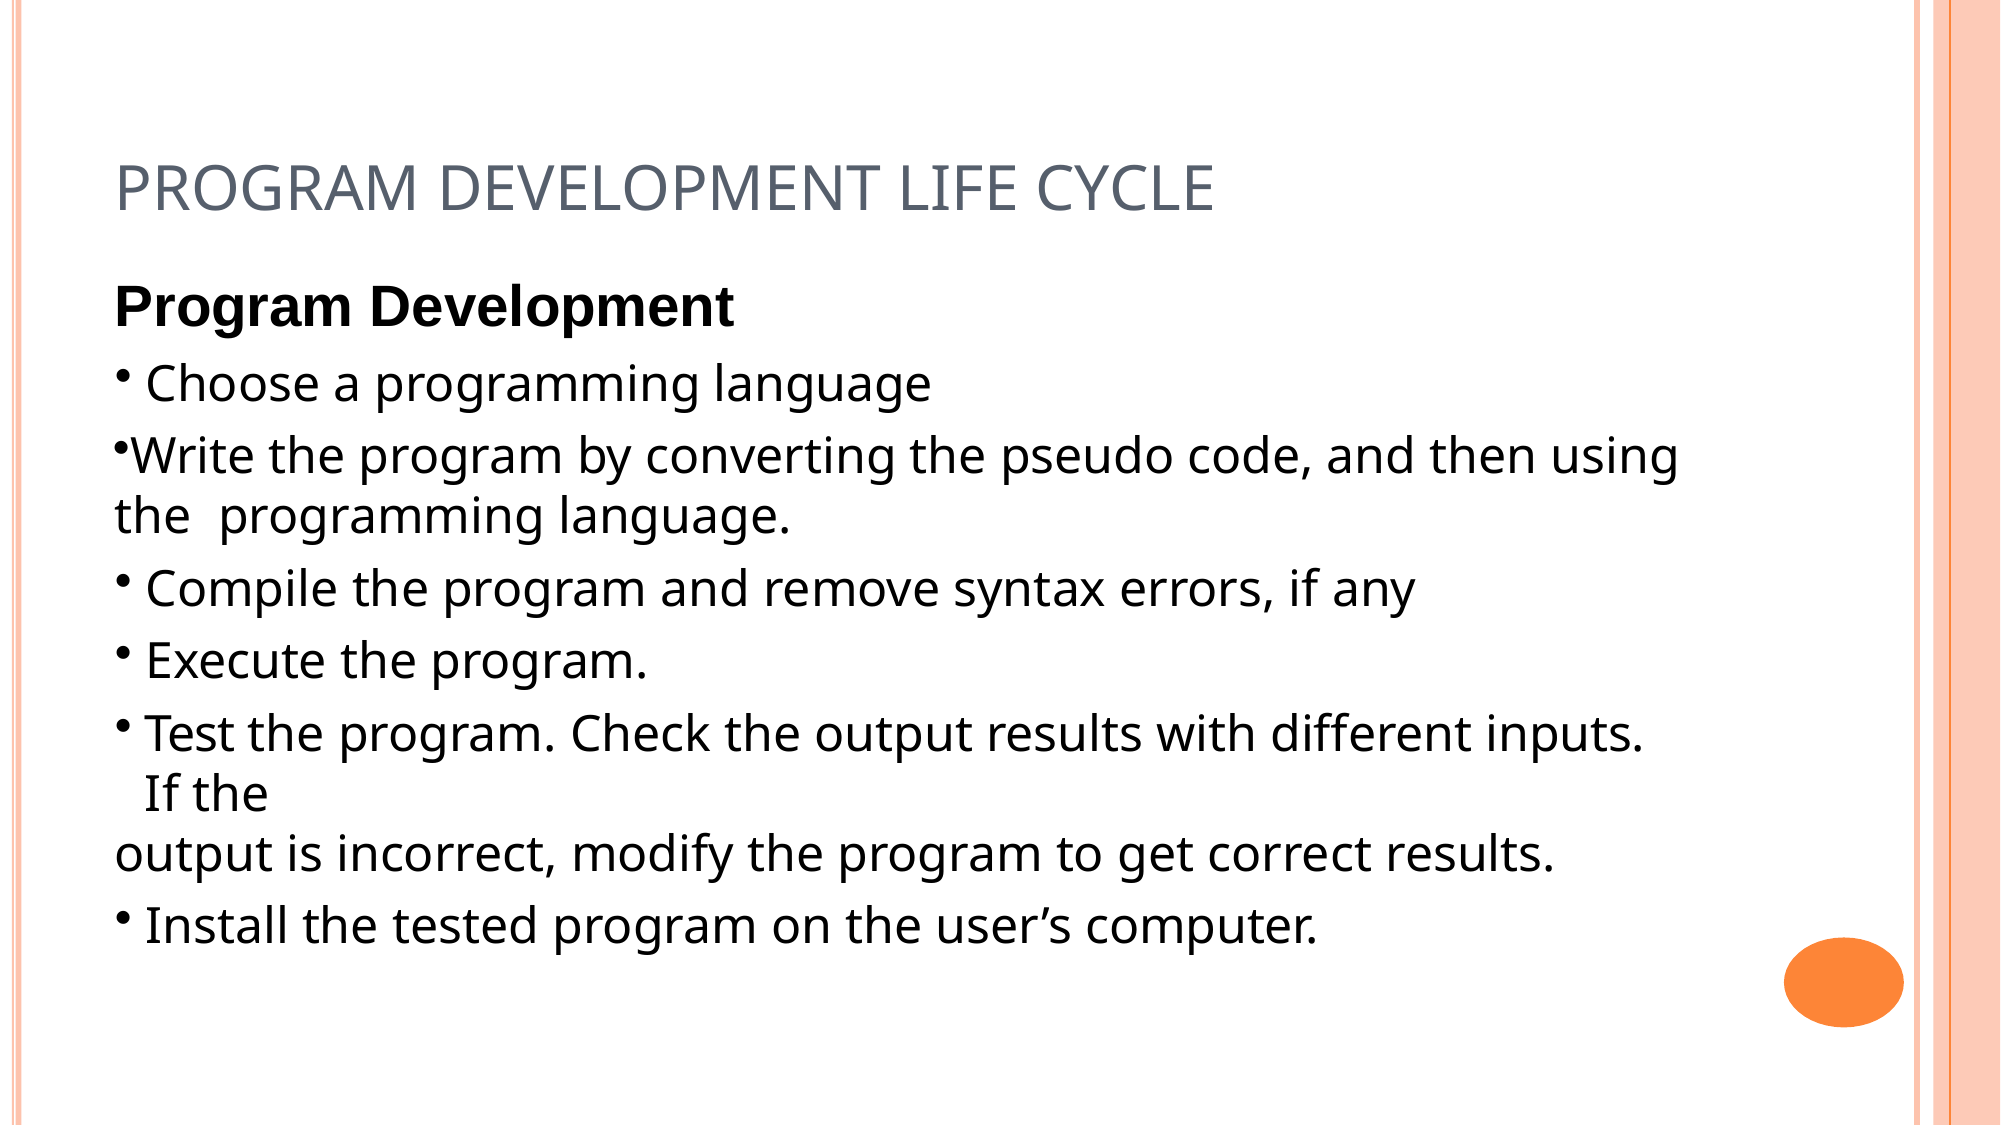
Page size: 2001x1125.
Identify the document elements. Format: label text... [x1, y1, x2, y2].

title PROGRAM DEVELOPMENT LIFE CYCLE [112, 146, 1304, 251]
text_box Program Development Choose a programming language Write the program by converting the pseudo code, and then using the programming language. Compile the program and remove syntax errors, if any Execute the program. Test the program. Check the output results with different inputs. If the output is incorrect, modify the program to get correct results. Install the tested program on the user’s computer. [112, 251, 1682, 954]
